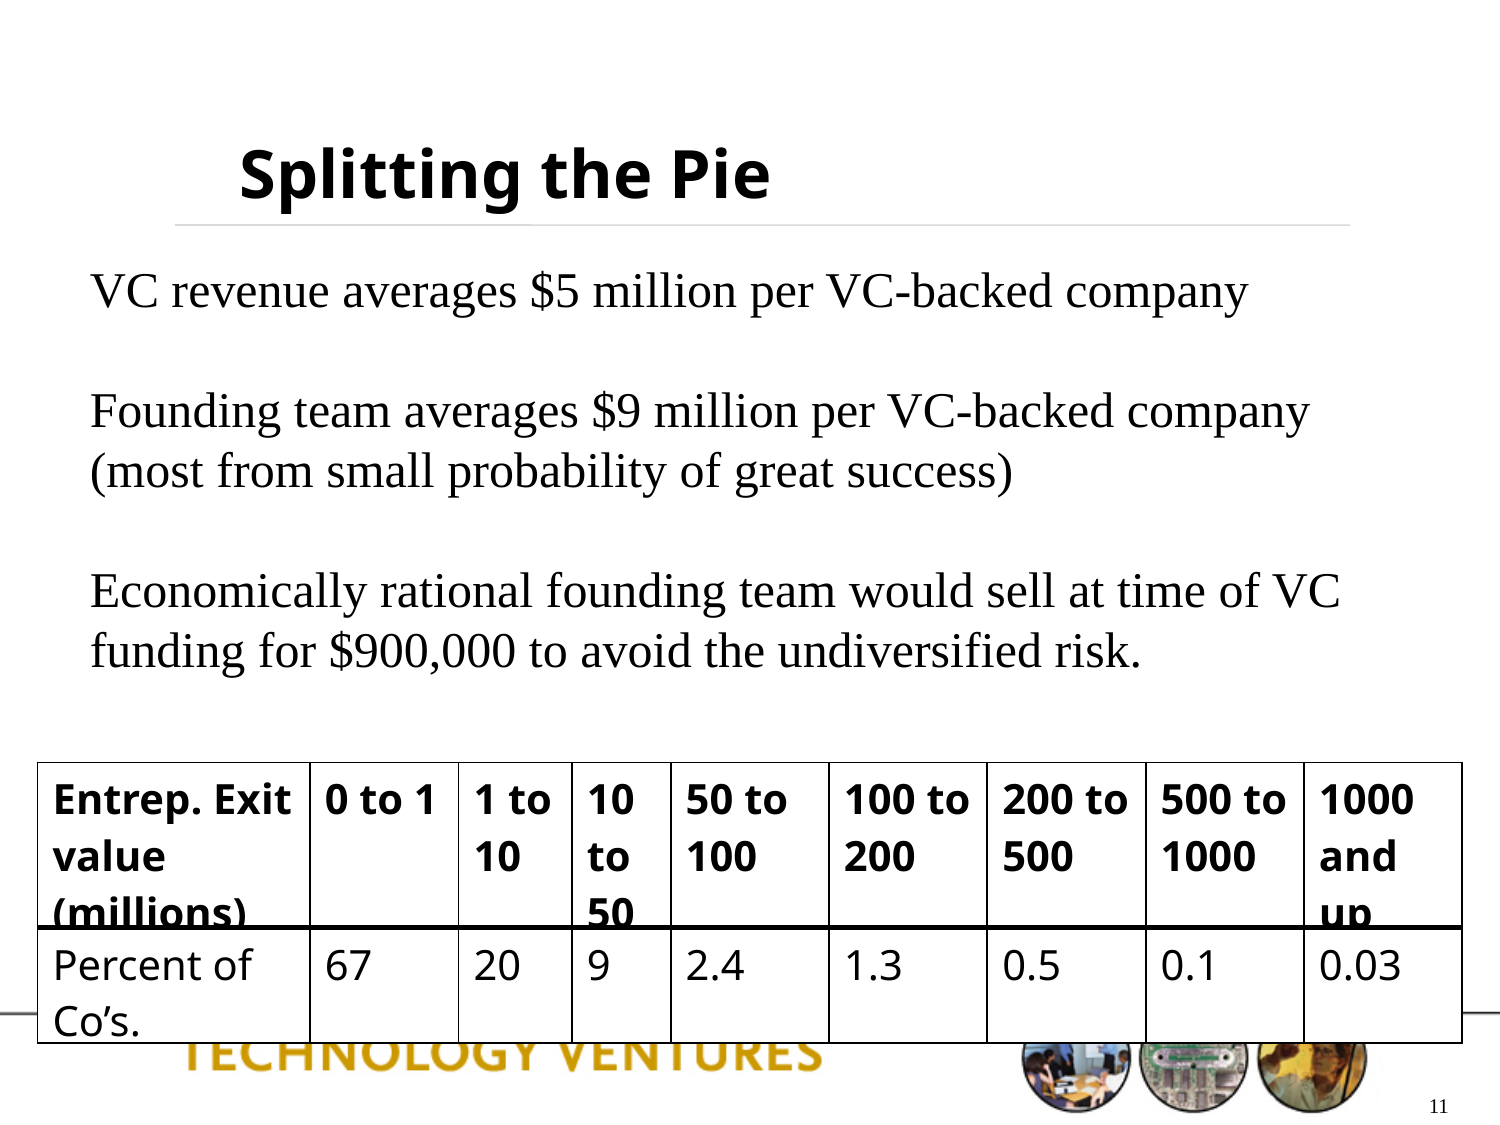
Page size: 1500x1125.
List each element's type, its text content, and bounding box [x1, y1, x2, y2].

table_header 500 to 1000 [1147, 763, 1303, 925]
table_cell Percent of Co’s. [38, 930, 309, 1042]
table_header Entrep. Exit value (millions) [38, 763, 309, 925]
table_header 1 to 10 [459, 763, 571, 925]
table_header 200 to 500 [988, 763, 1145, 925]
table_cell 9 [573, 930, 670, 1042]
table_cell 0.5 [988, 930, 1145, 1042]
table_cell 0.1 [1147, 930, 1303, 1042]
table_cell 20 [459, 930, 571, 1042]
table_header 100 to 200 [830, 763, 986, 925]
text_box Splitting the Pie [225, 124, 1362, 220]
table_cell 2.4 [672, 930, 828, 1042]
table_header 1000 and up [1305, 763, 1461, 925]
text_box VC revenue averages $5 million per VC-backed company Founding team averages $9 million per VC-backed company (most from small probability of great success) Economically rational founding team would sell at time of VC funding for $900,000 to avoid the undiversified risk. [74, 249, 1438, 685]
table_cell 1.3 [830, 930, 986, 1042]
picture [0, 987, 1500, 1125]
table_cell 67 [311, 930, 458, 1042]
table_header 10 to 50 [573, 763, 670, 925]
table_header 0 to 1 [311, 763, 458, 925]
table_cell 0.03 [1305, 930, 1461, 1042]
table_header 50 to 100 [672, 763, 828, 925]
